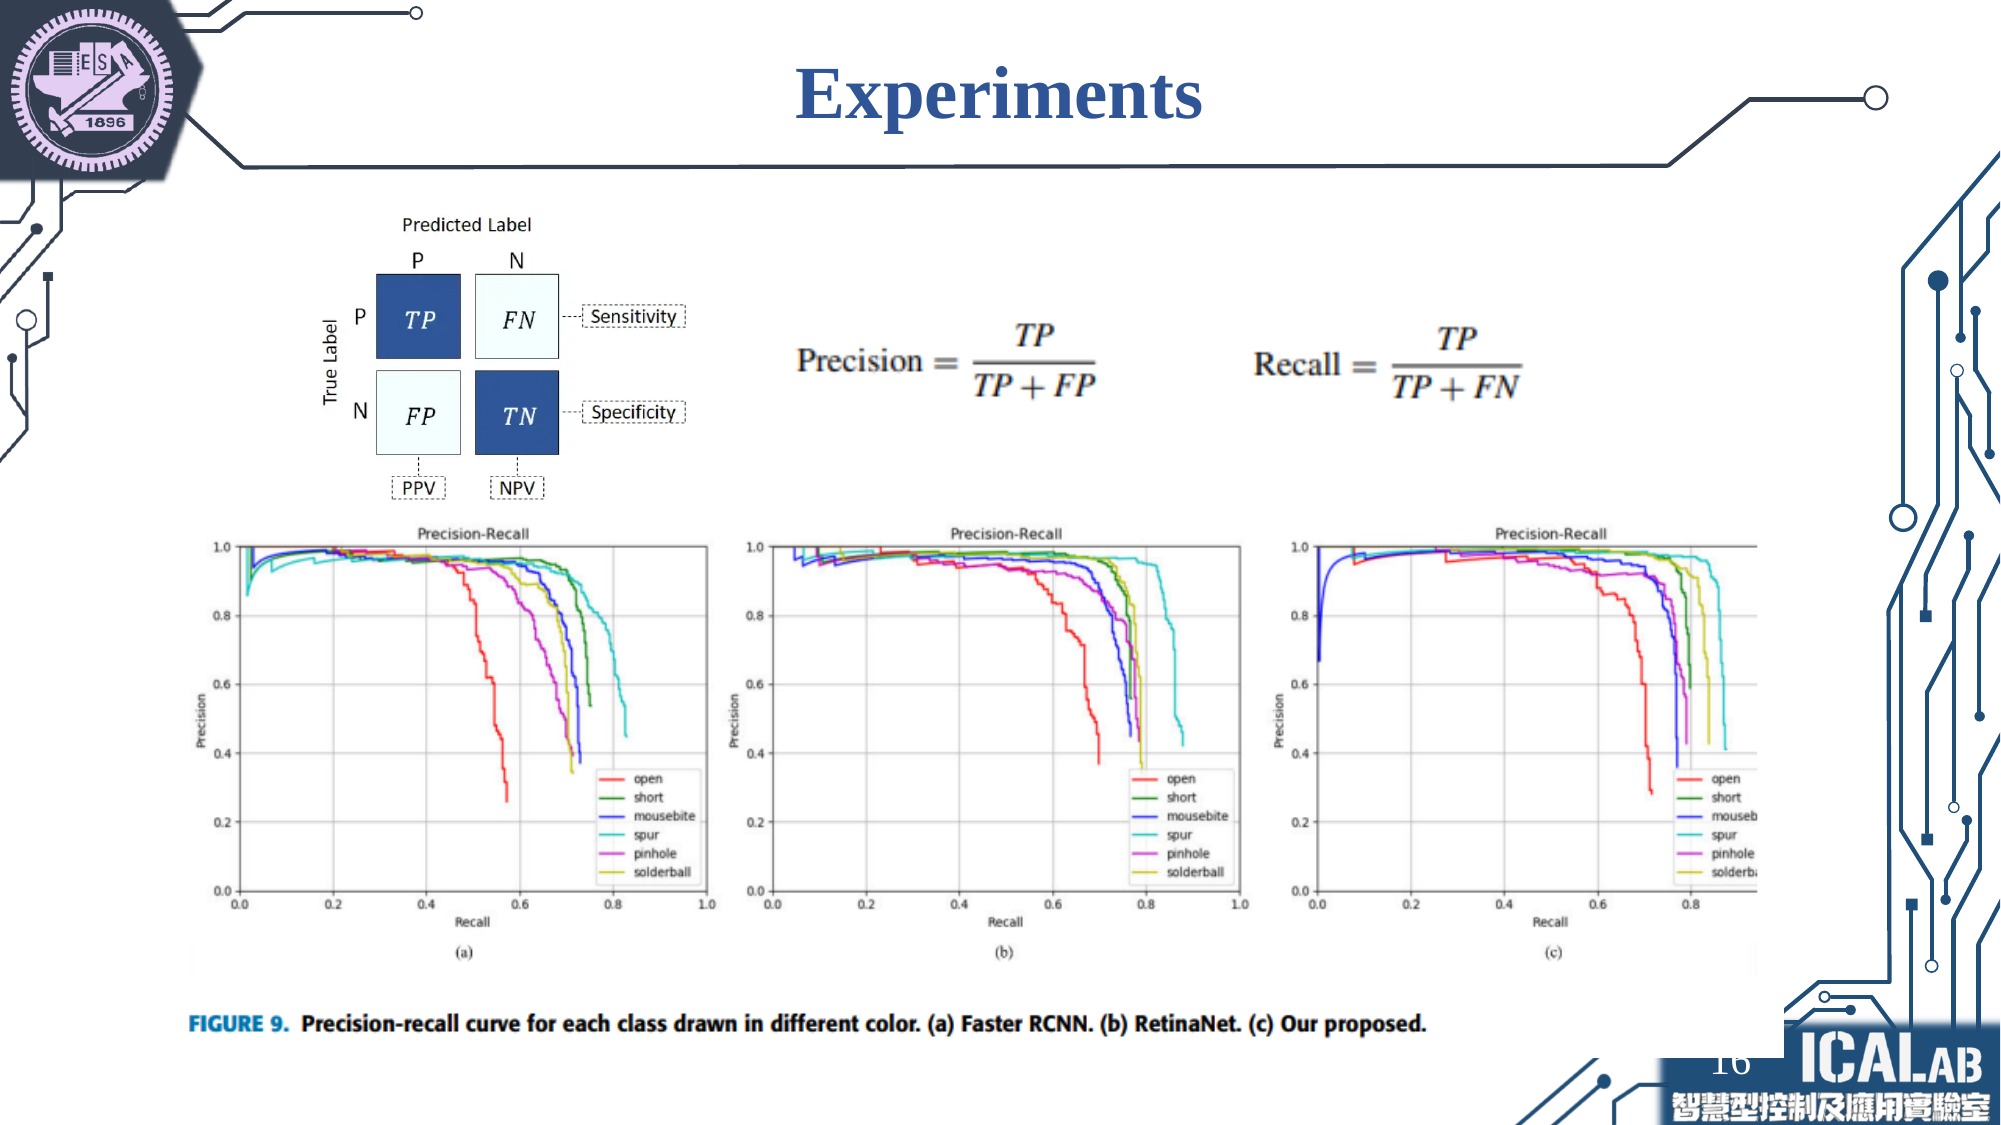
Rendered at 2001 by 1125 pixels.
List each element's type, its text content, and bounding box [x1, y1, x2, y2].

picture [174, 189, 2001, 1125]
picture [1223, 291, 1588, 440]
title Experiments [141, 24, 1859, 165]
picture [0, 0, 210, 504]
picture [756, 290, 1159, 413]
slide_number 16 [1609, 1059, 1767, 1088]
